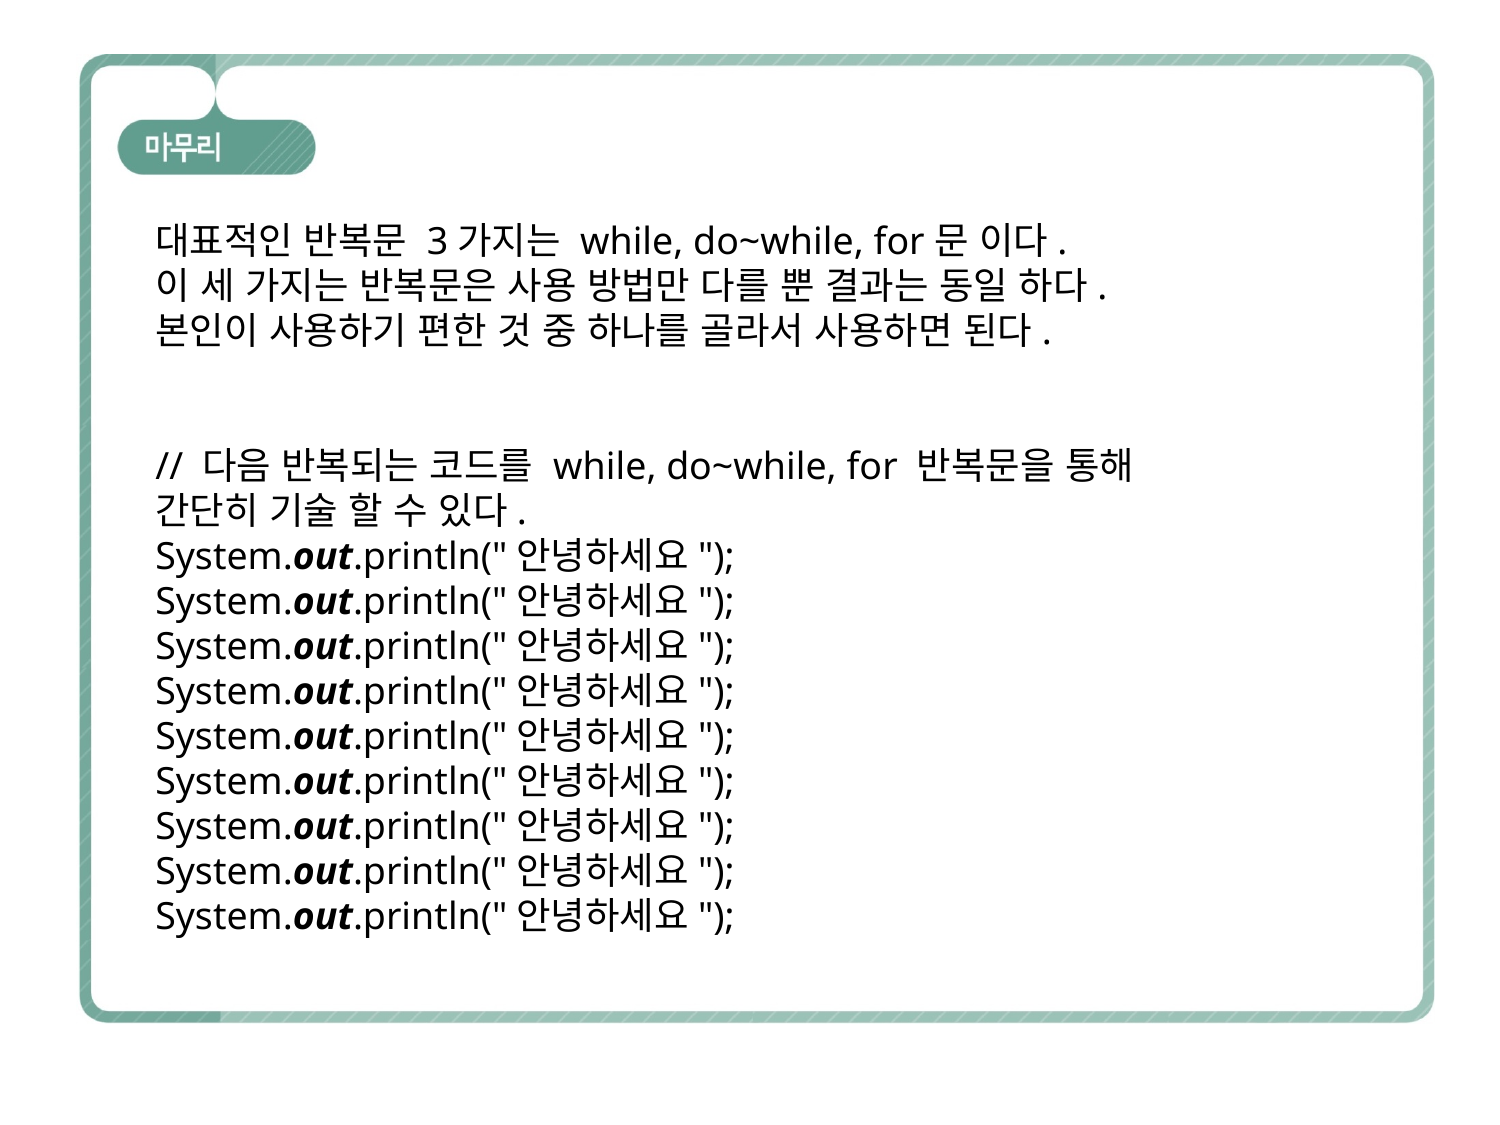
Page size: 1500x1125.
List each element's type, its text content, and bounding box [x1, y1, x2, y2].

text_box 대표적인 반복문 3가지는 while, do~while, for문 이다. 이 세 가지는 반복문은 사용 방법만 다를 뿐 결과는 동일 하다. 본인이 사용하기 편한 것 중 하나를 골라서 사용하면 된다. // 다음 반복되는 코드를 while, do~while, for 반복문을 통해 간단히 기술 할 수 있다. System.out.println("안녕하세요"); System.out.println("안녕하세요"); System.out.println("안녕하세요"); System.out.println("안녕하세요"); System.out.println("안녕하세요"); System.out.println("안녕하세요"); System.out.println("안녕하세요"); System.out.println("안녕하세요"); System.out.println("안녕하세요"); [140, 209, 1231, 1035]
picture [76, 54, 1435, 1024]
